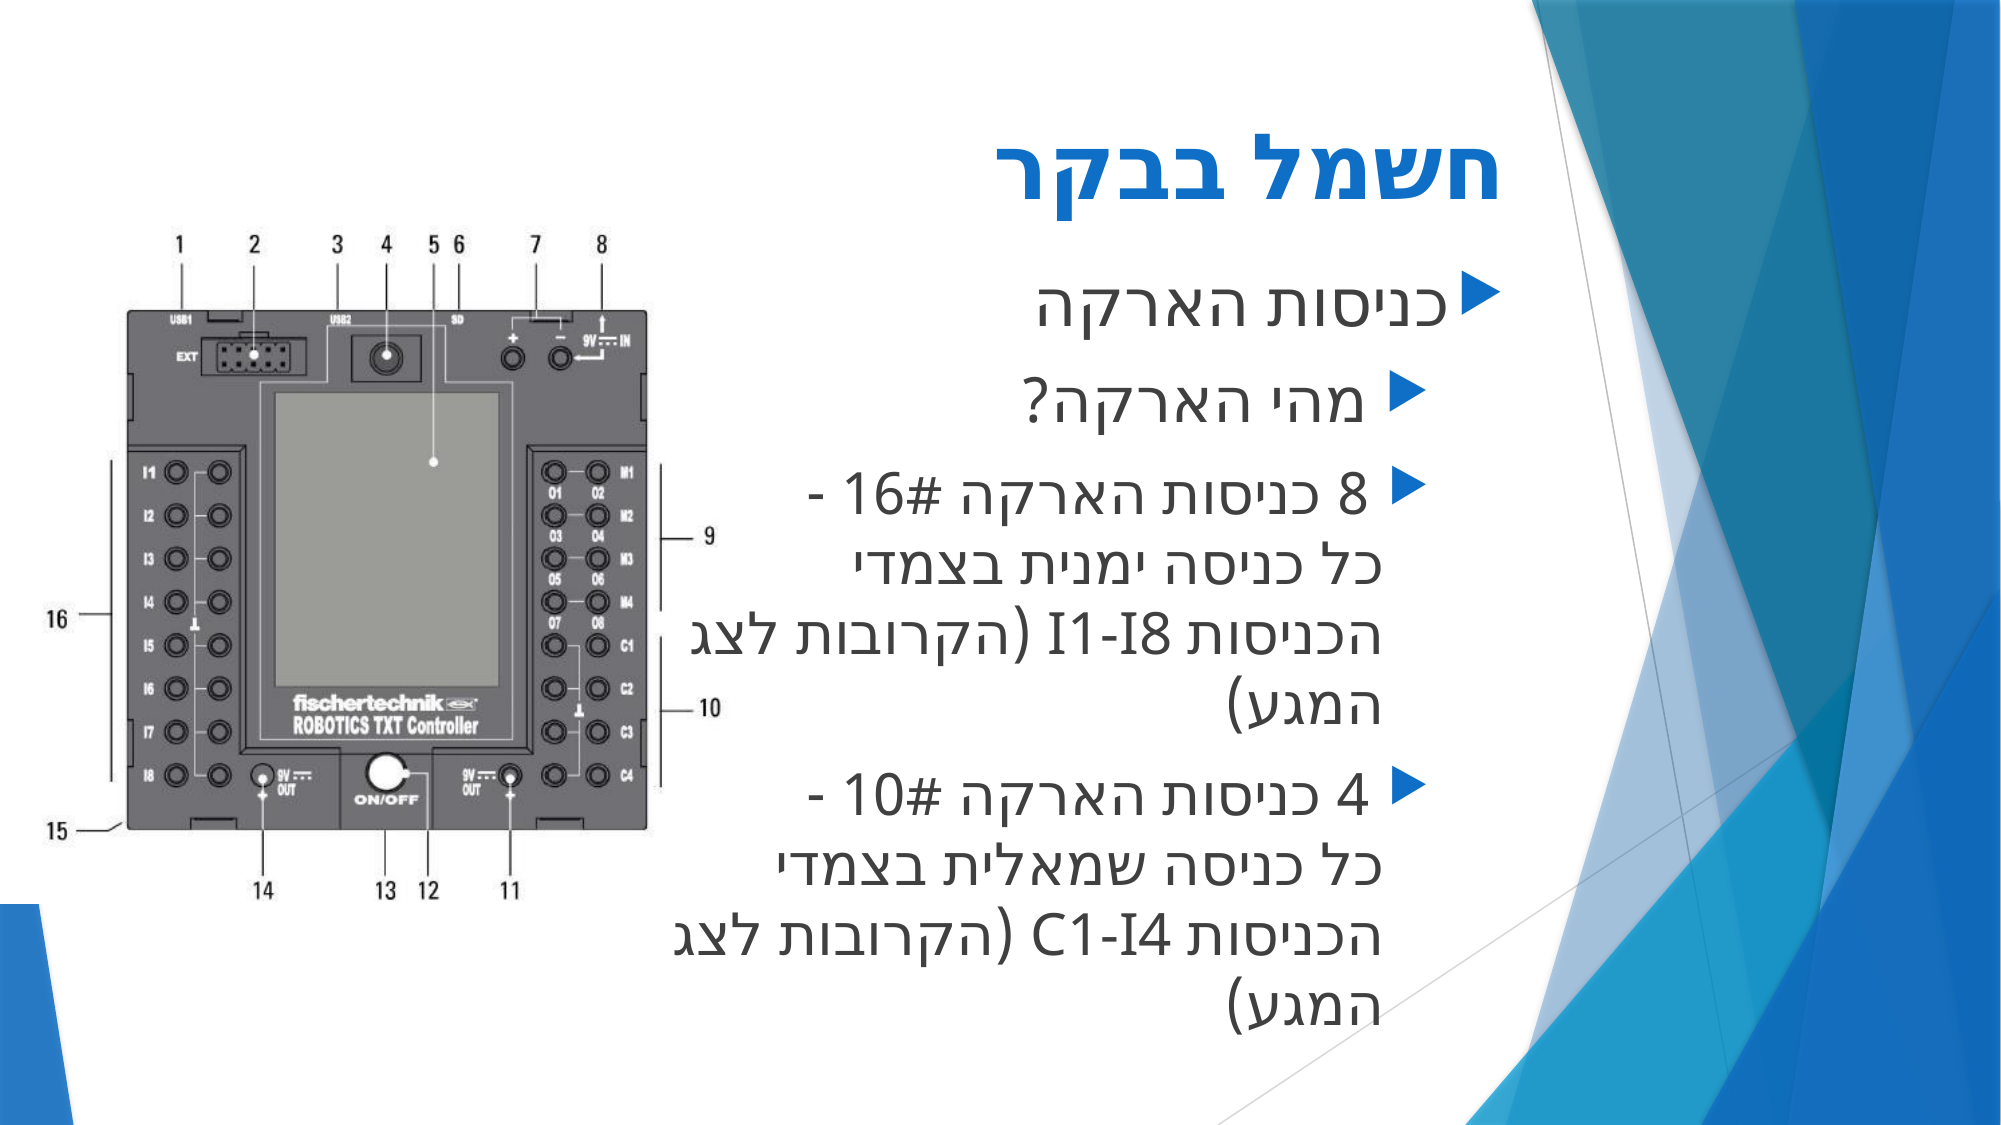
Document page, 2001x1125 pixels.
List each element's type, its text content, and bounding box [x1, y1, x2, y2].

title חשמל בבקר [111, 99, 1522, 251]
list כניסות הארקה מהי הארקה? 8 כניסות הארקה 16# - כל כניסה ימנית בצמדי הכניסות I1-I8 (הקרובות לצג המגע) 4 כניסות הארקה 10# - כל כניסה שמאלית בצמדי הכניסות C1-I4 (הקרובות לצג המגע) [650, 251, 1522, 1125]
picture [0, 215, 749, 905]
